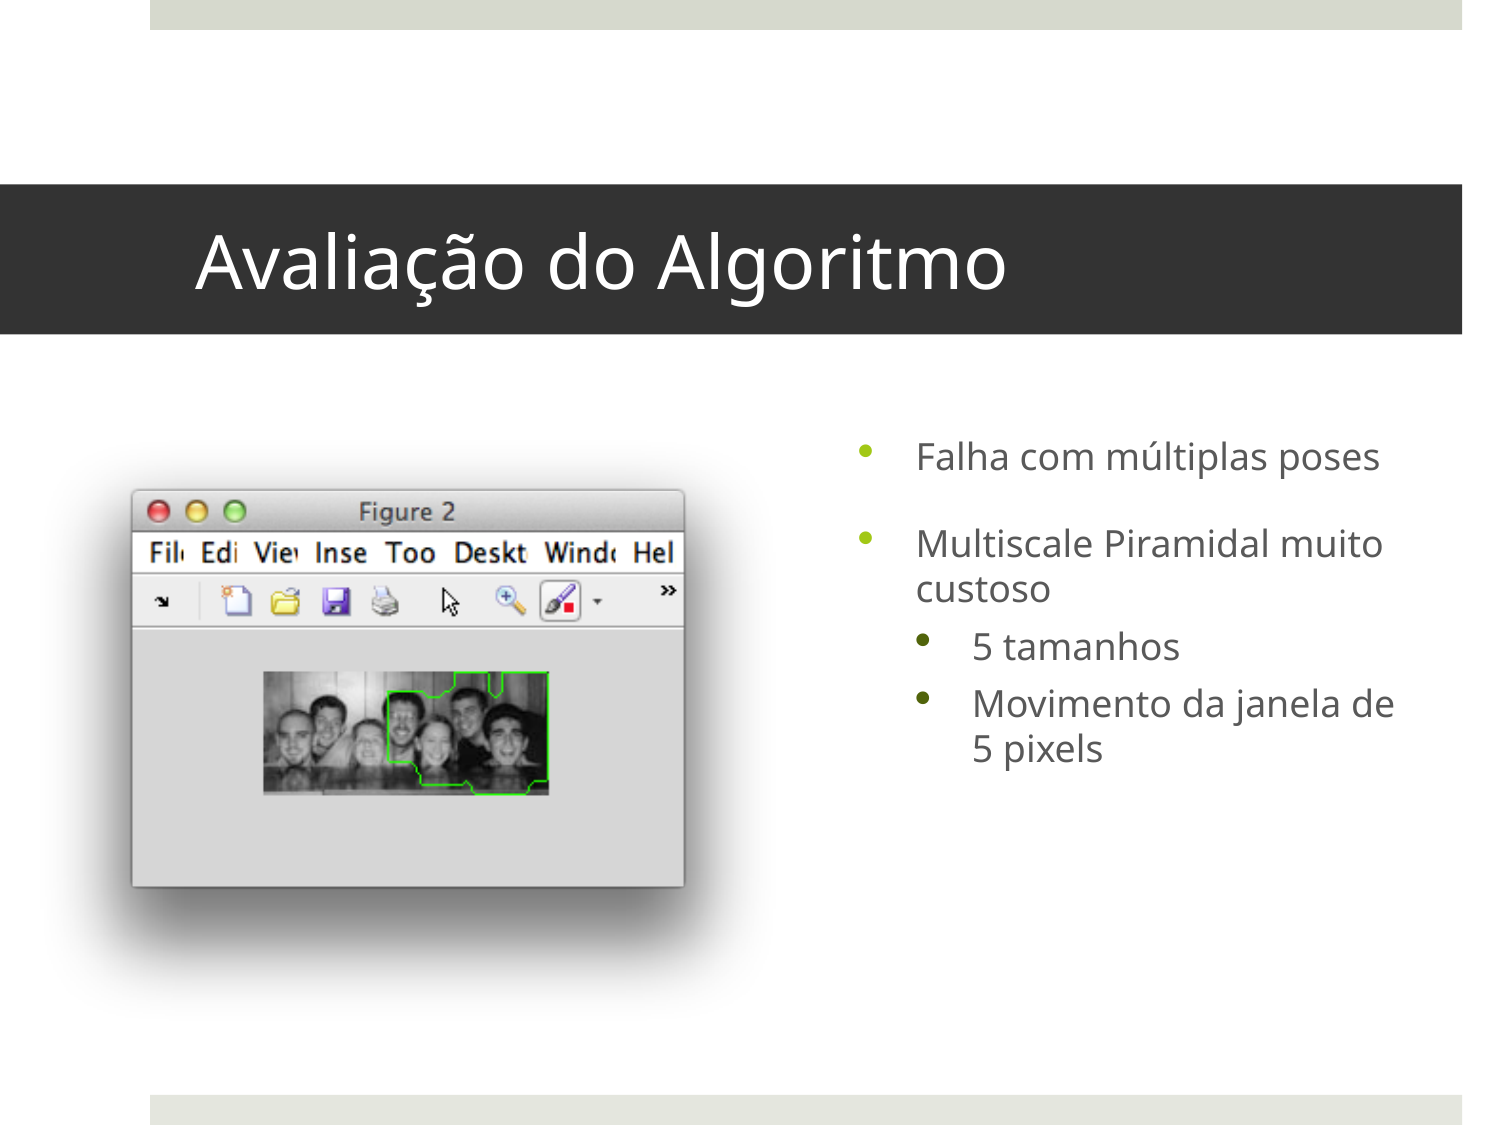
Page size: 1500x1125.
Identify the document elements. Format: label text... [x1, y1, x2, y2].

title Avaliação do Algoritmo [0, 184, 1463, 335]
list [23, 333, 794, 1125]
list Falha com múltiplas poses Multiscale Piramidal muito custoso 5 tamanhos Movimento da janela de 5 pixels [844, 425, 1430, 1030]
